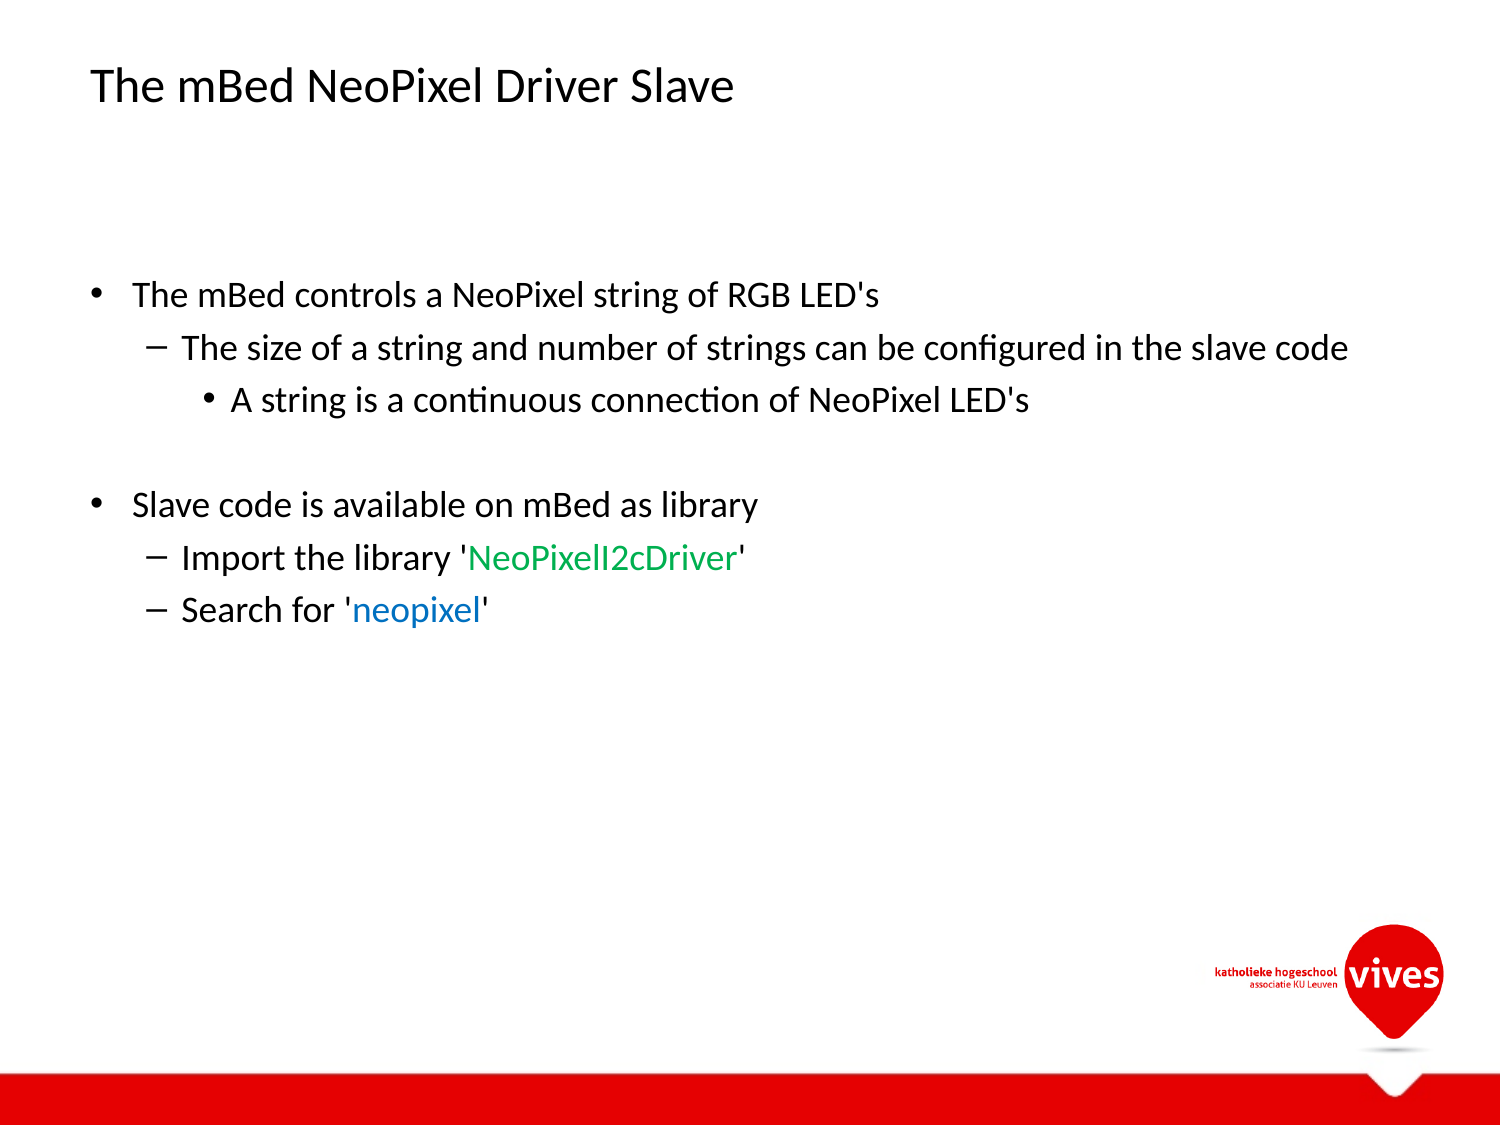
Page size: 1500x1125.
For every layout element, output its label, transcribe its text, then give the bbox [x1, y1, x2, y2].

list The mBed controls a NeoPixel string of RGB LED's The size of a string and number of strings can be configured in the slave code A string is a continuous connection of NeoPixel LED's Slave code is available on mBed as library Import the library 'NeoPixelI2cDriver' Search for 'neopixel' [75, 262, 1425, 1005]
picture [0, 0, 1500, 1125]
title The mBed NeoPixel Driver Slave [75, 45, 1425, 233]
